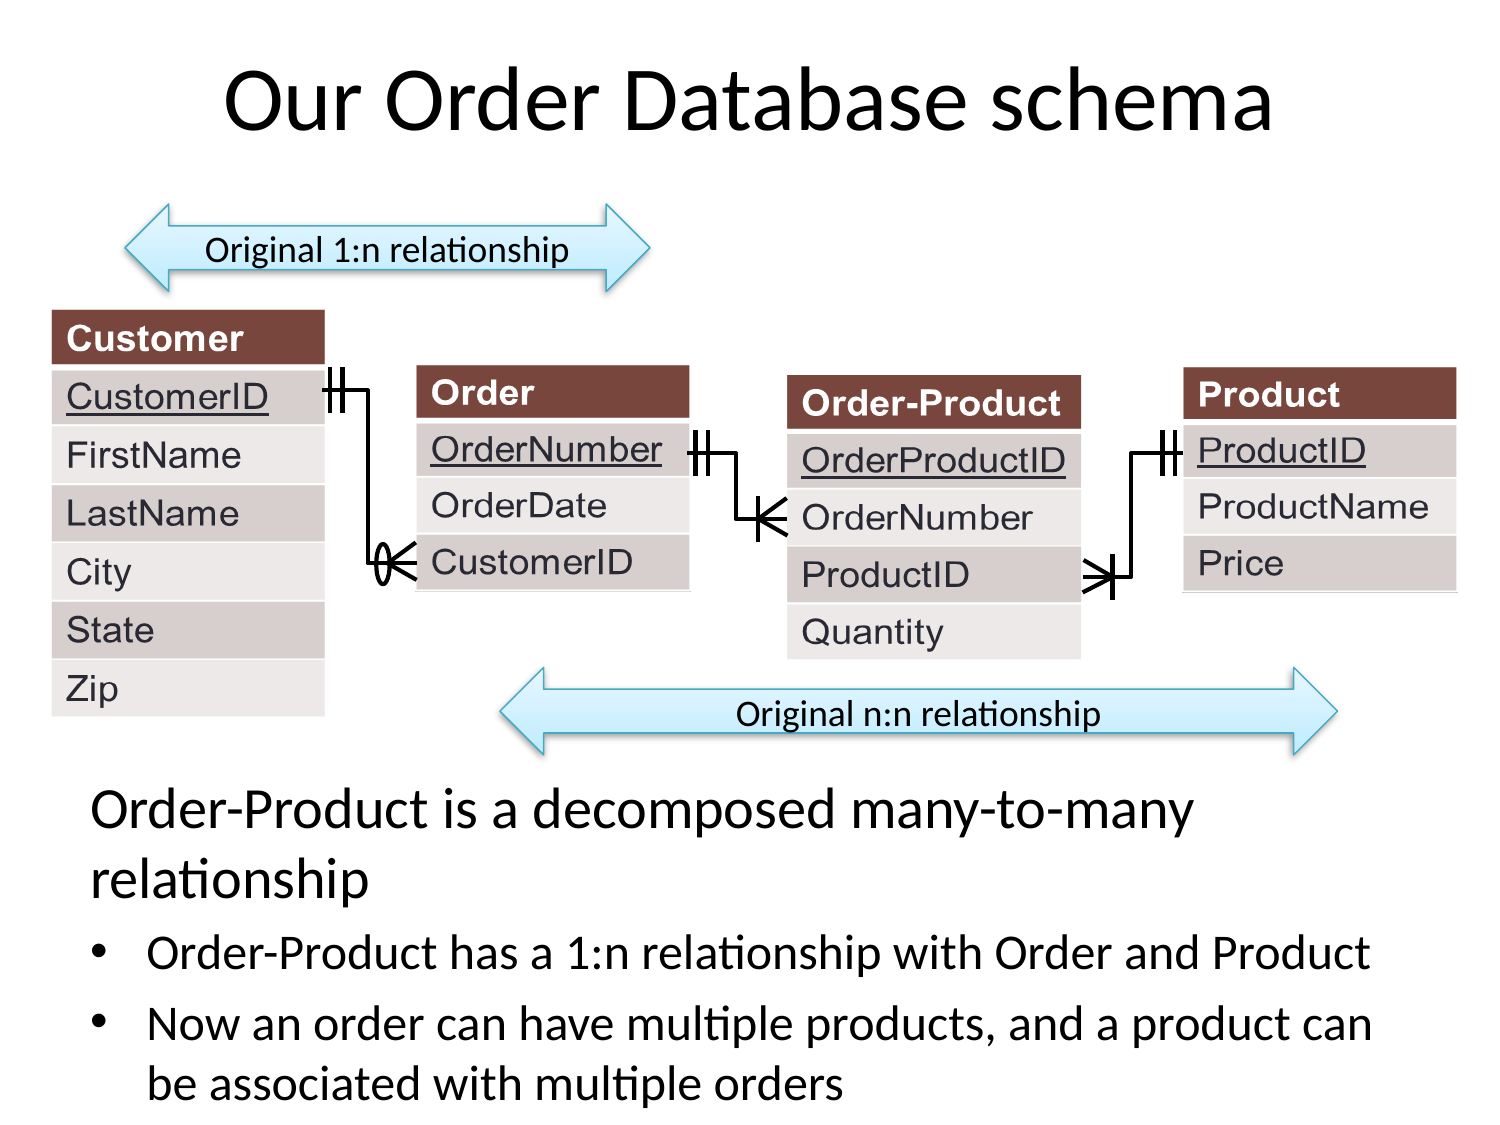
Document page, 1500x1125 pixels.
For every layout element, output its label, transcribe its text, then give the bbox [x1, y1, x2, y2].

list Order-Product is a decomposed many-to-many relationship Order-Product has a 1:n relationship with Order and Product Now an order can have multiple products, and a product can be associated with multiple orders [75, 762, 1425, 1063]
text_box [1166, 451, 1170, 474]
picture [1182, 361, 1459, 605]
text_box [759, 497, 787, 518]
picture [786, 369, 1083, 675]
picture [415, 359, 692, 604]
text_box [712, 451, 755, 521]
text_box Original n:n relationship [499, 666, 1339, 756]
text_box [387, 562, 417, 581]
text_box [763, 518, 788, 536]
picture [49, 304, 326, 731]
text_box [374, 542, 385, 587]
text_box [1082, 576, 1108, 593]
text_box Original 1:n relationship [124, 203, 651, 293]
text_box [387, 542, 417, 562]
text_box [1097, 451, 1161, 579]
text_box [699, 451, 703, 464]
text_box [1083, 559, 1108, 575]
text_box [334, 388, 404, 565]
title Our Order Database schema [75, 0, 1425, 188]
